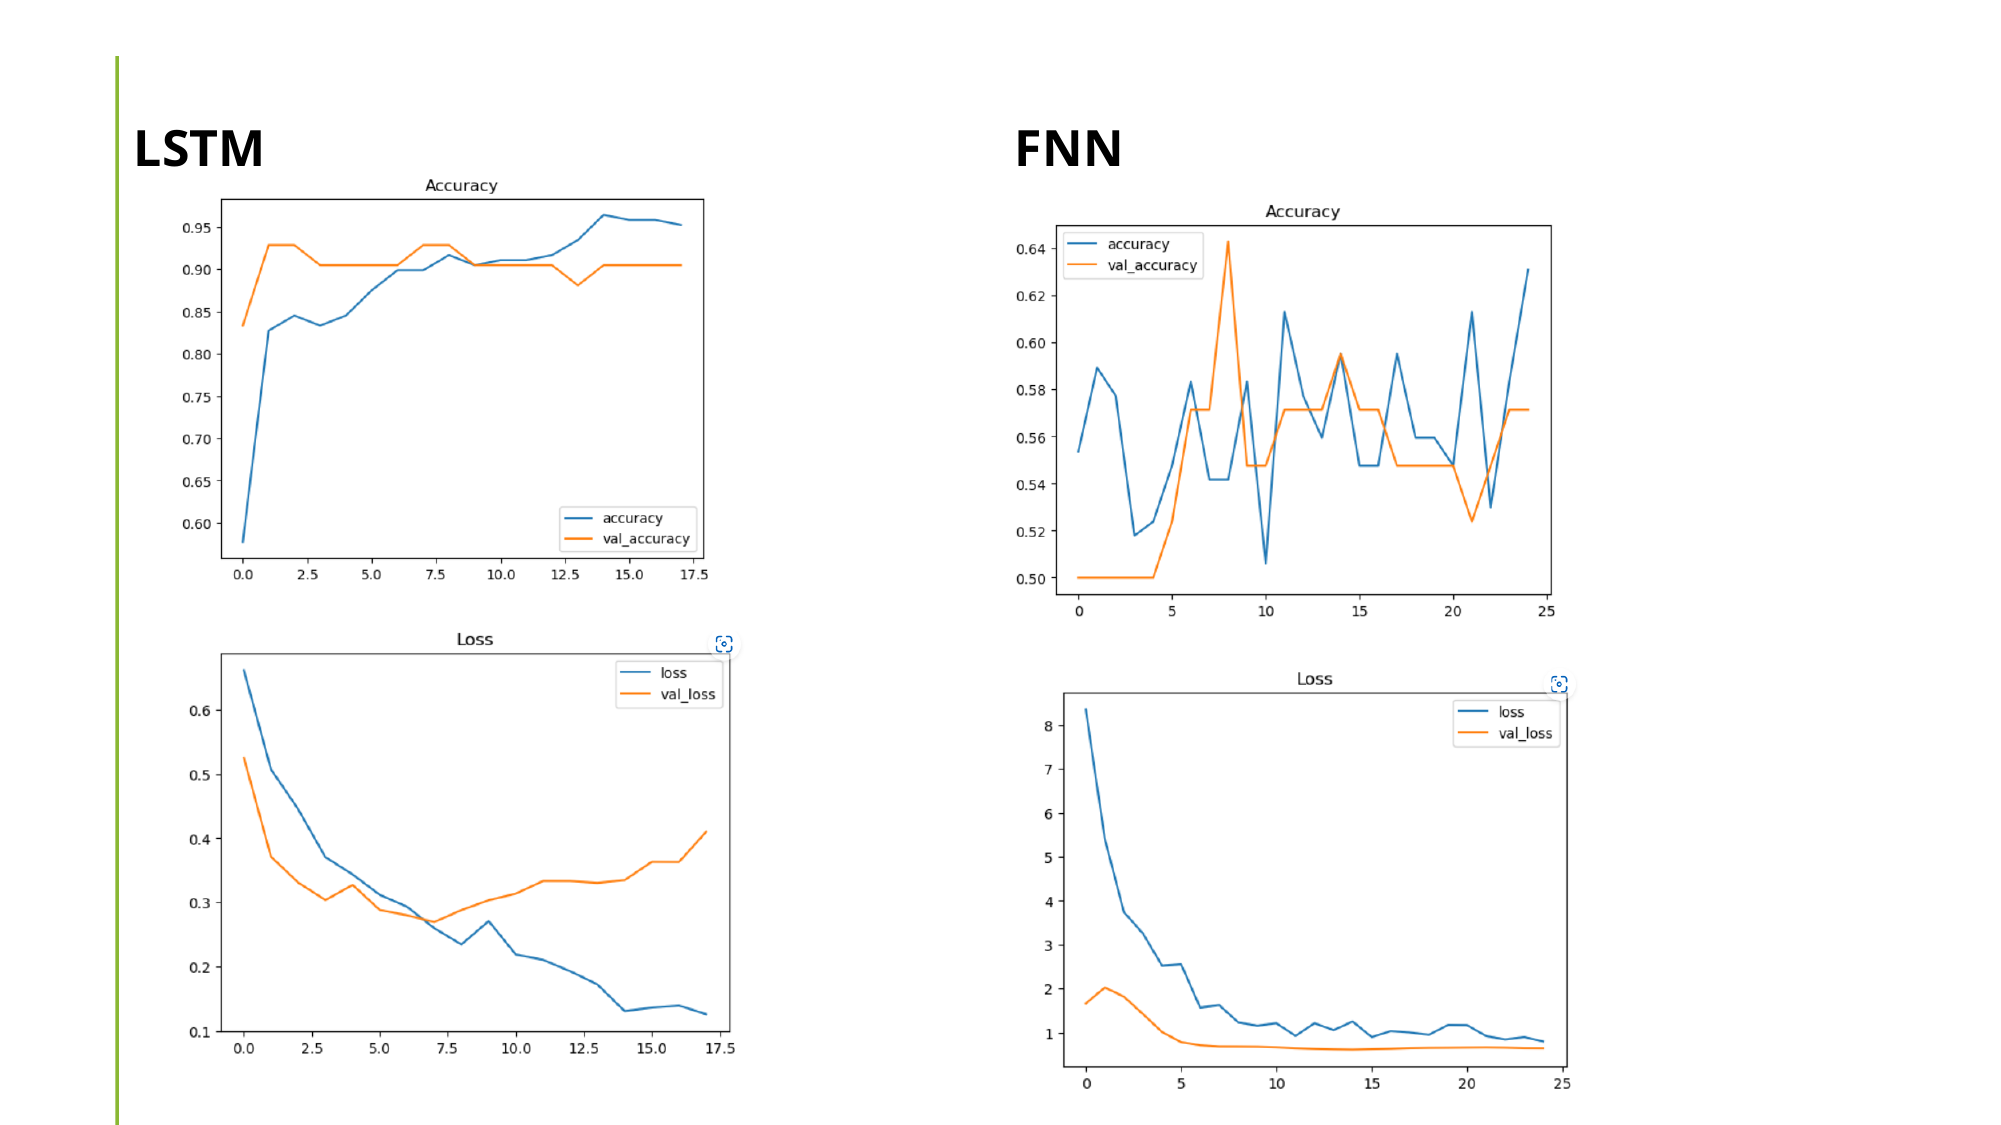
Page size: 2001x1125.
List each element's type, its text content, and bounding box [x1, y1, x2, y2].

list FNN [999, 49, 1851, 185]
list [1004, 201, 1602, 632]
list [134, 169, 826, 600]
list LSTM [118, 49, 966, 185]
picture [134, 631, 766, 1061]
picture [1027, 667, 1625, 1116]
